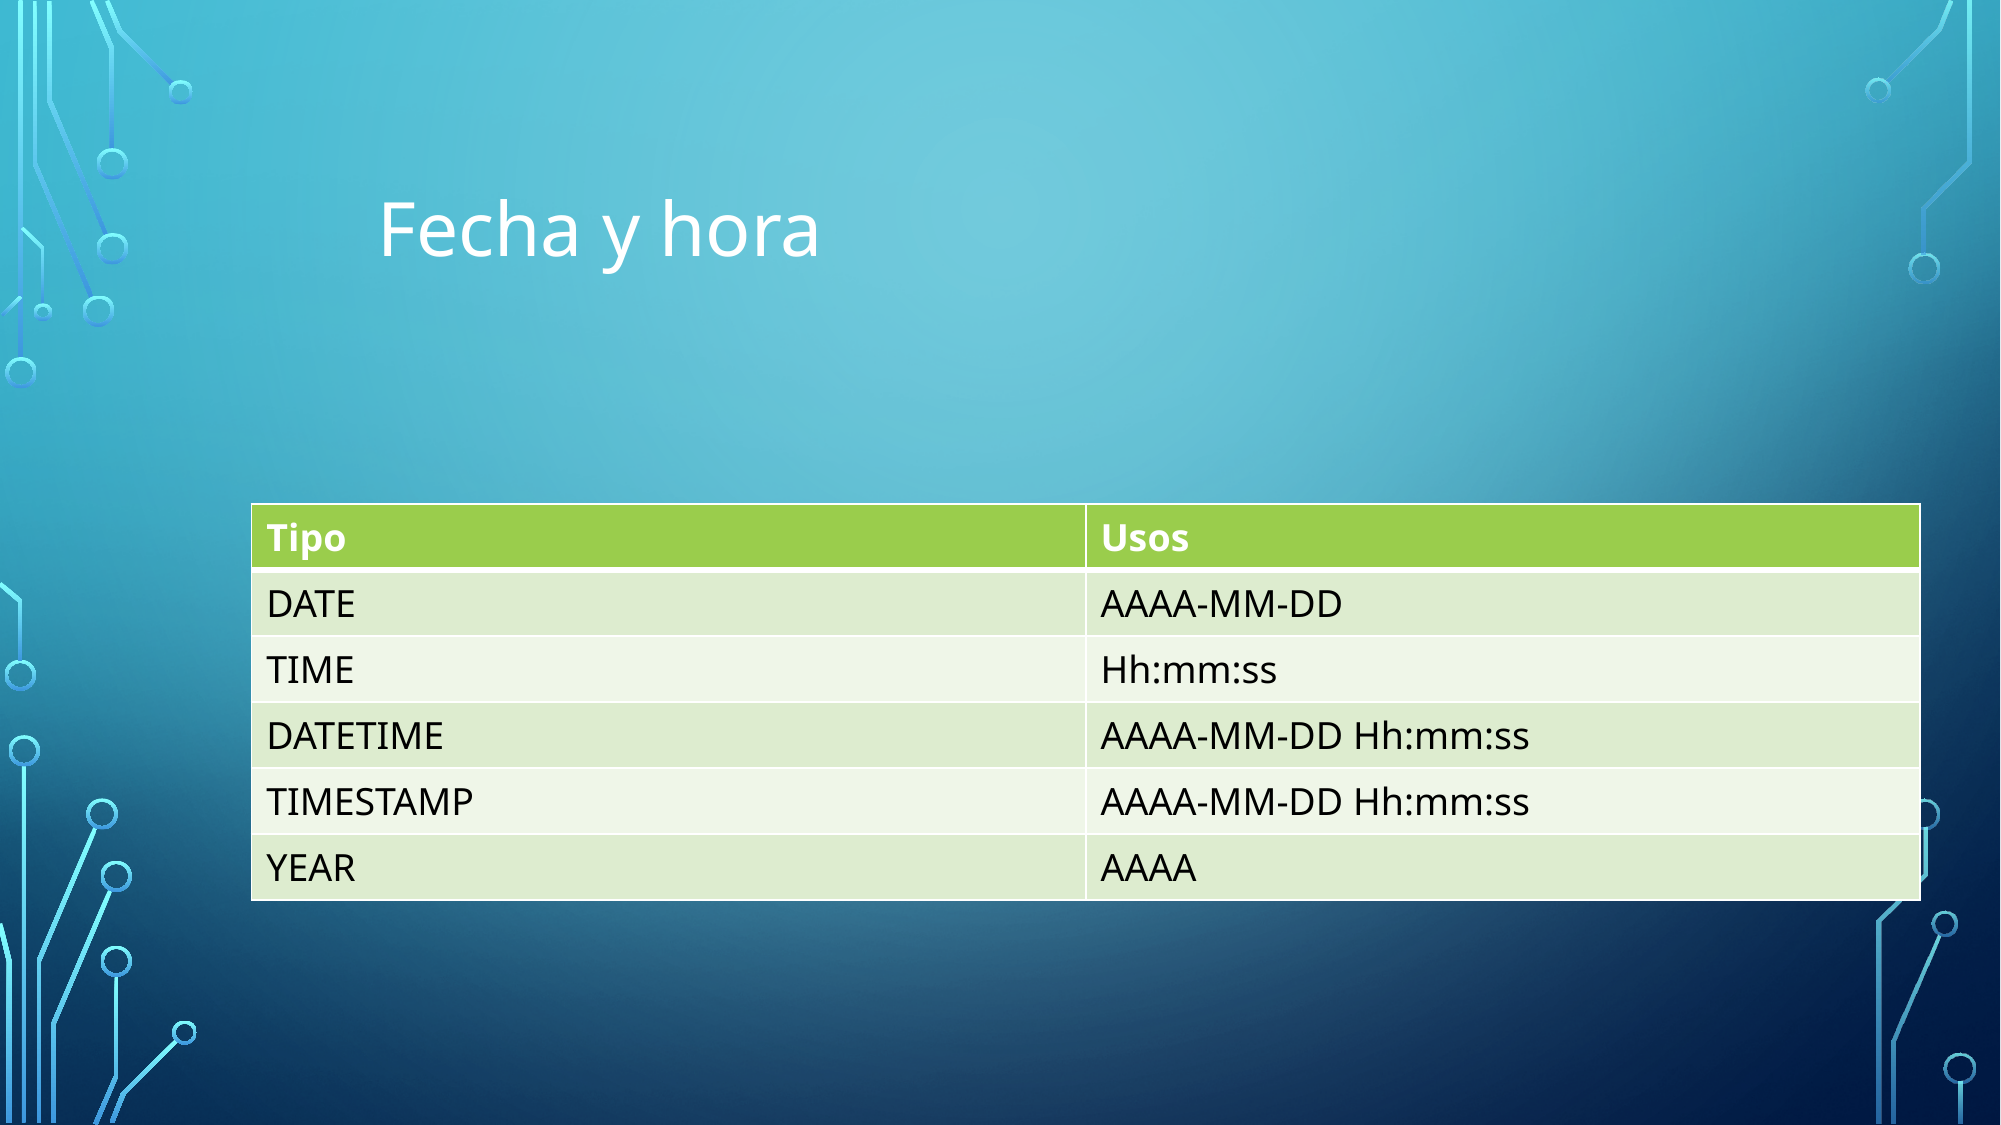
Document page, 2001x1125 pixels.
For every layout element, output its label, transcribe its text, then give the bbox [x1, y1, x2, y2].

table_cell DATETIME [252, 703, 1085, 767]
table_cell AAAA-MM-DD Hh:mm:ss [1087, 703, 1919, 767]
table_cell TIME [252, 637, 1085, 701]
text_box Fecha y hora [362, 116, 1699, 342]
table_cell AAAA-MM-DD [1087, 573, 1919, 635]
table_cell DATE [252, 573, 1085, 635]
table_cell AAAA-MM-DD Hh:mm:ss [1087, 769, 1919, 833]
table_cell TIMESTAMP [252, 769, 1085, 833]
table_header Usos [1087, 505, 1919, 567]
table_cell AAAA [1087, 835, 1919, 899]
table_cell Hh:mm:ss [1087, 637, 1919, 701]
table_header Tipo [252, 505, 1085, 567]
table_cell YEAR [252, 835, 1085, 899]
